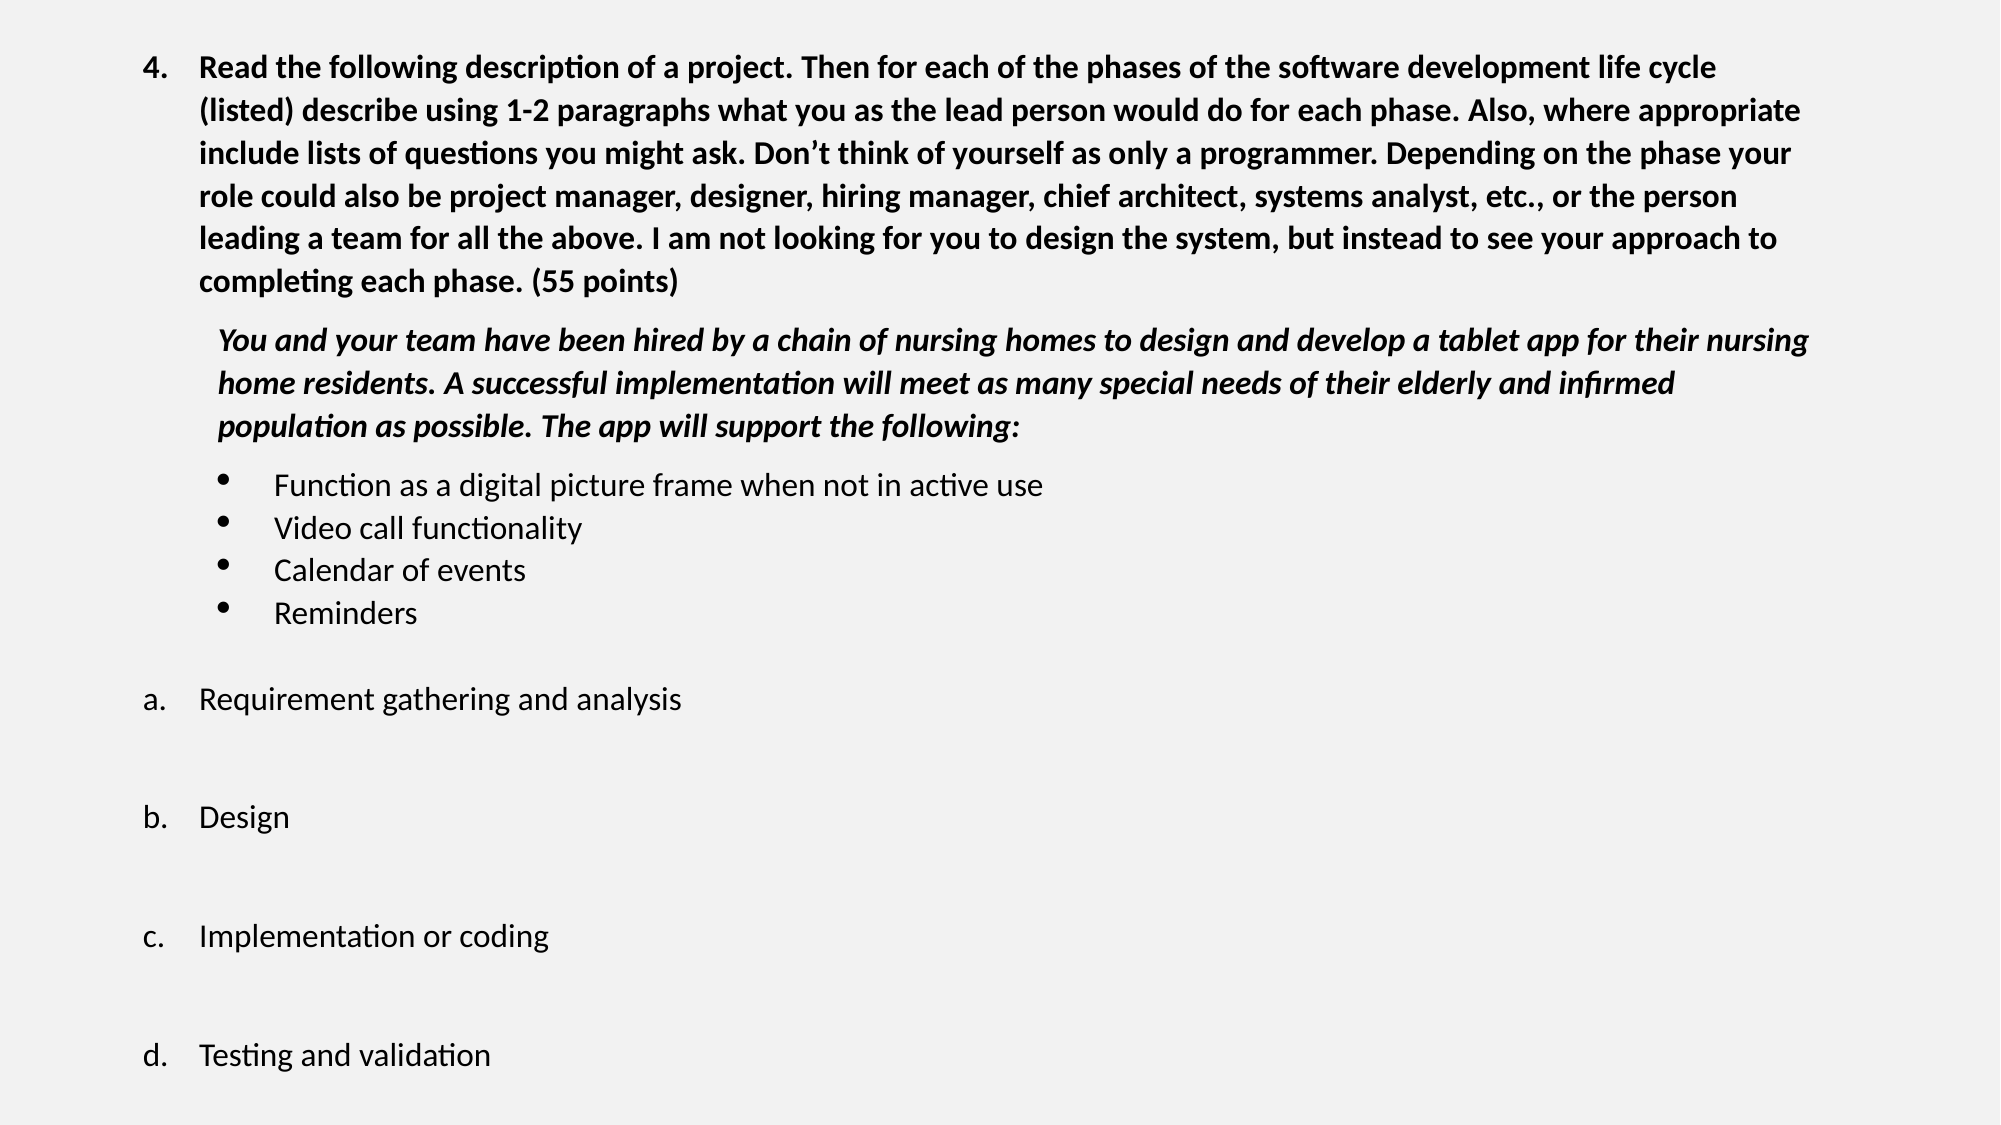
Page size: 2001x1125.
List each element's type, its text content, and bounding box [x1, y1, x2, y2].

text_box Read the following description of a project. Then for each of the phases of the software development life cycle (listed) describe using 1-2 paragraphs what you as the lead person would do for each phase. Also, where appropriate include lists of questions you might ask. Don’t think of yourself as only a programmer. Depending on the phase your role could also be project manager, designer, hiring manager, chief architect, systems analyst, etc., or the person leading a team for all the above. I am not looking for you to design the system, but instead to see your approach to completing each phase. (55 points) You and your team have been hired by a chain of nursing homes to design and develop a tablet app for their nursing home residents. A successful implementation will meet as many special needs of their elderly and infirmed population as possible. The app will support the following: Function as a digital picture frame when not in active use Video call functionality Calendar of events Reminders Requirement gathering and analysis Design Implementation or coding Testing and validation [128, 35, 1837, 1081]
